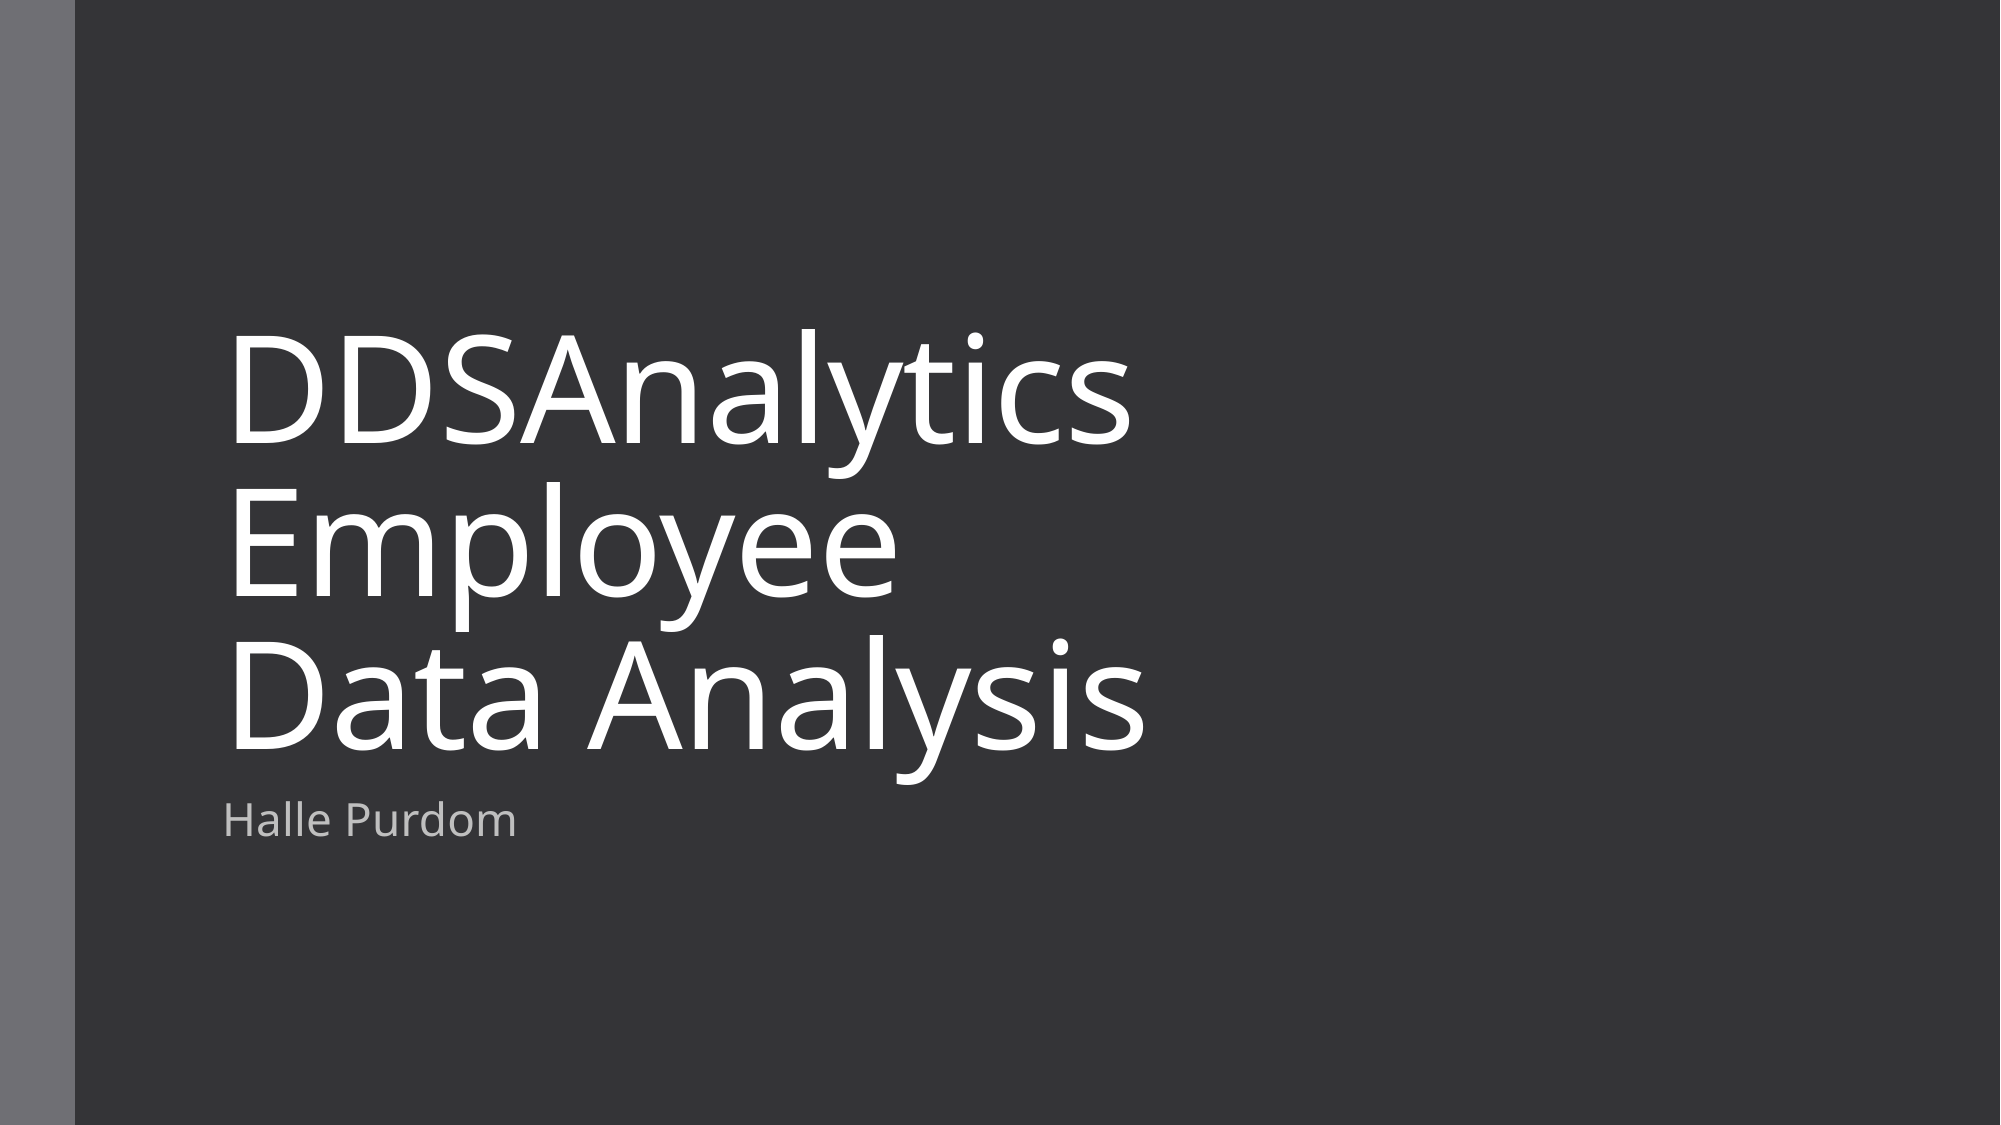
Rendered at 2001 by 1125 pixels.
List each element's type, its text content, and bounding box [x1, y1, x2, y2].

title DDSAnalytics Employee Data Analysis [206, 124, 1752, 787]
subtitle Halle Purdom [206, 787, 1752, 1065]
